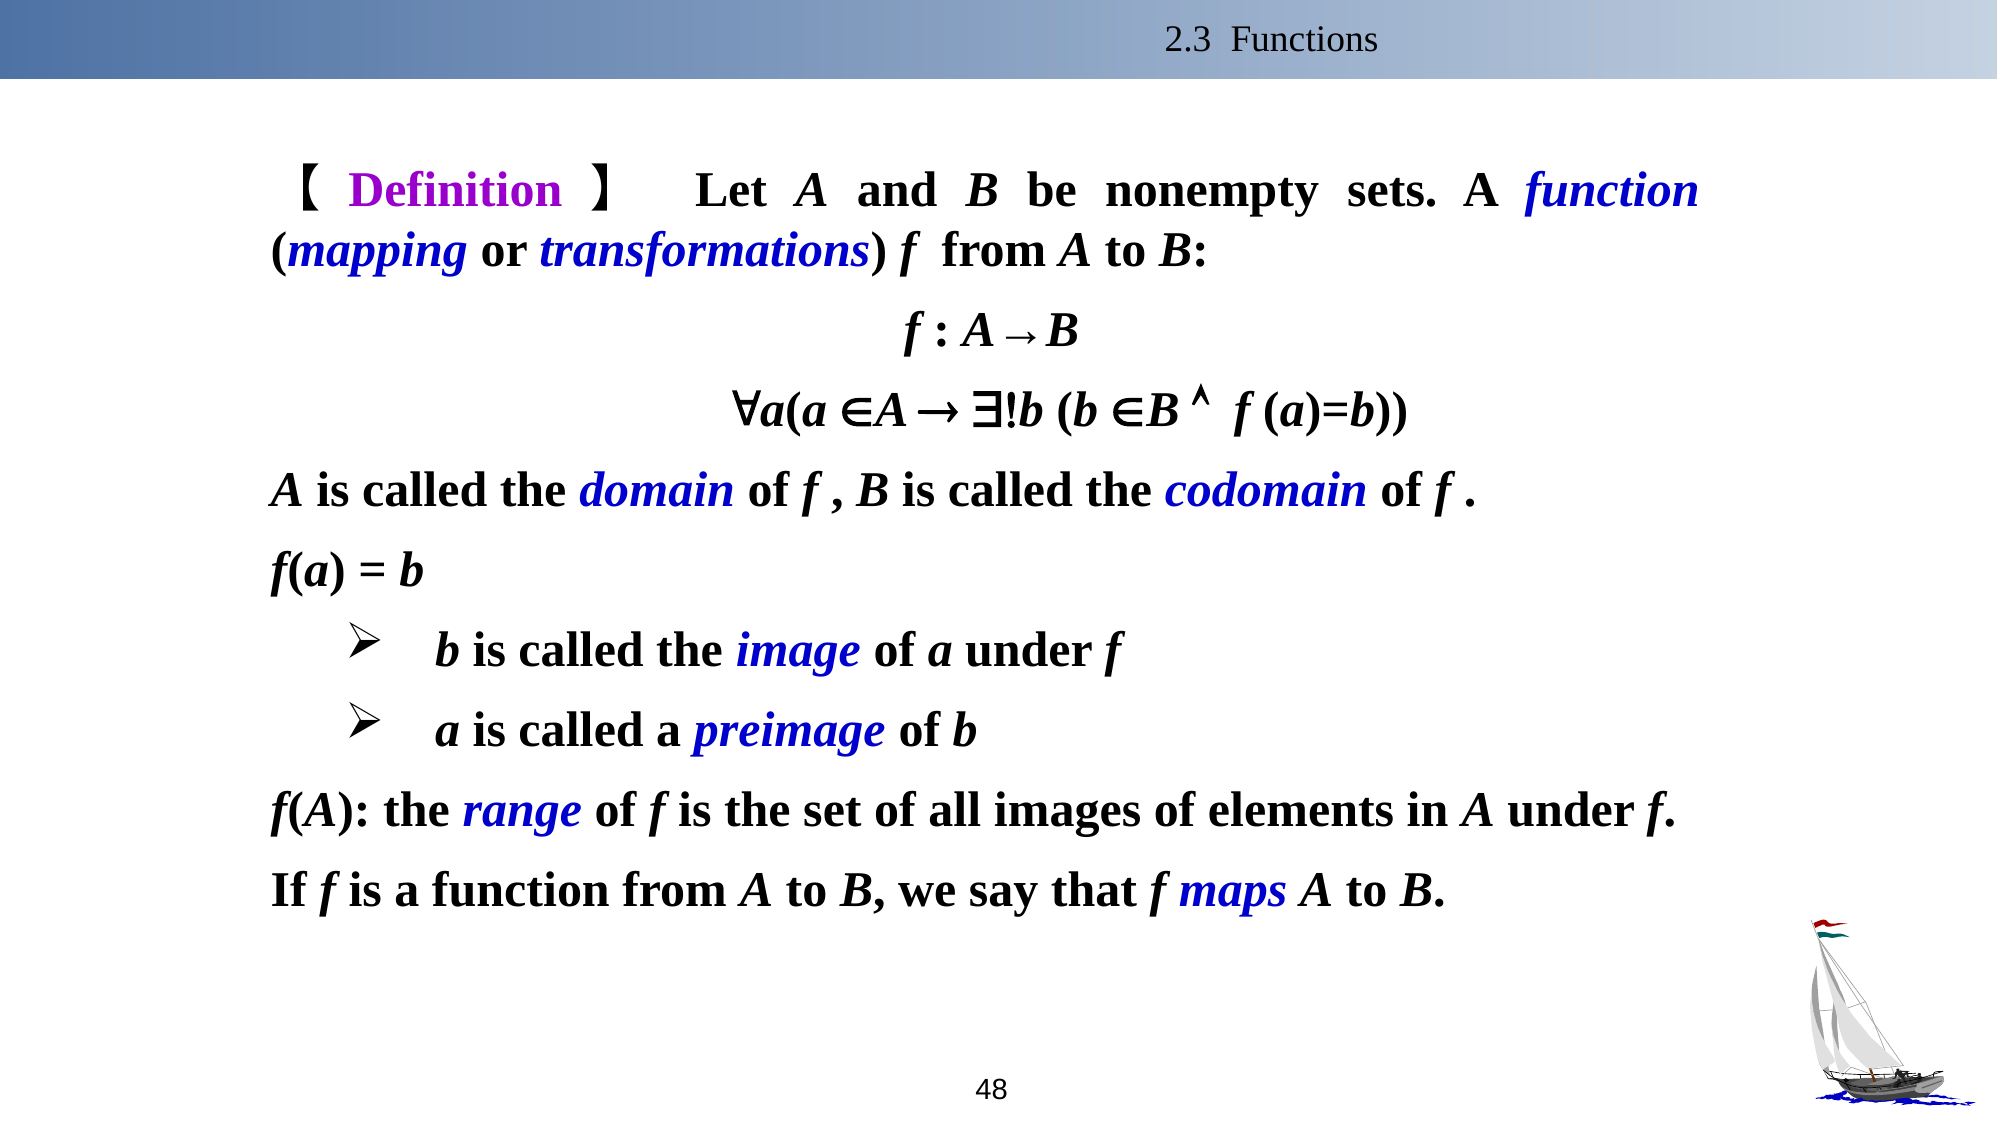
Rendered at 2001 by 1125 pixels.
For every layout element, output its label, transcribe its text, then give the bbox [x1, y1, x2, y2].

text_box 【Definition】 Let A and B be nonempty sets. A function (mapping or transformations) f from A to B: f : A→B "a(a ÎA ® $!b (b ÎB Ù f (a)=b)) A is called the domain of f , B is called the codomain of f . f(a) = b b is called the image of a under f a is called a preimage of b f(A): the range of f is the set of all images of elements in A under f. If f is a function from A to B, we say that f maps A to B. [255, 148, 1715, 924]
slide_number 48 [889, 1049, 1024, 1125]
text_box 2.3 Functions [1149, 6, 1750, 66]
picture [0, 0, 2000, 79]
